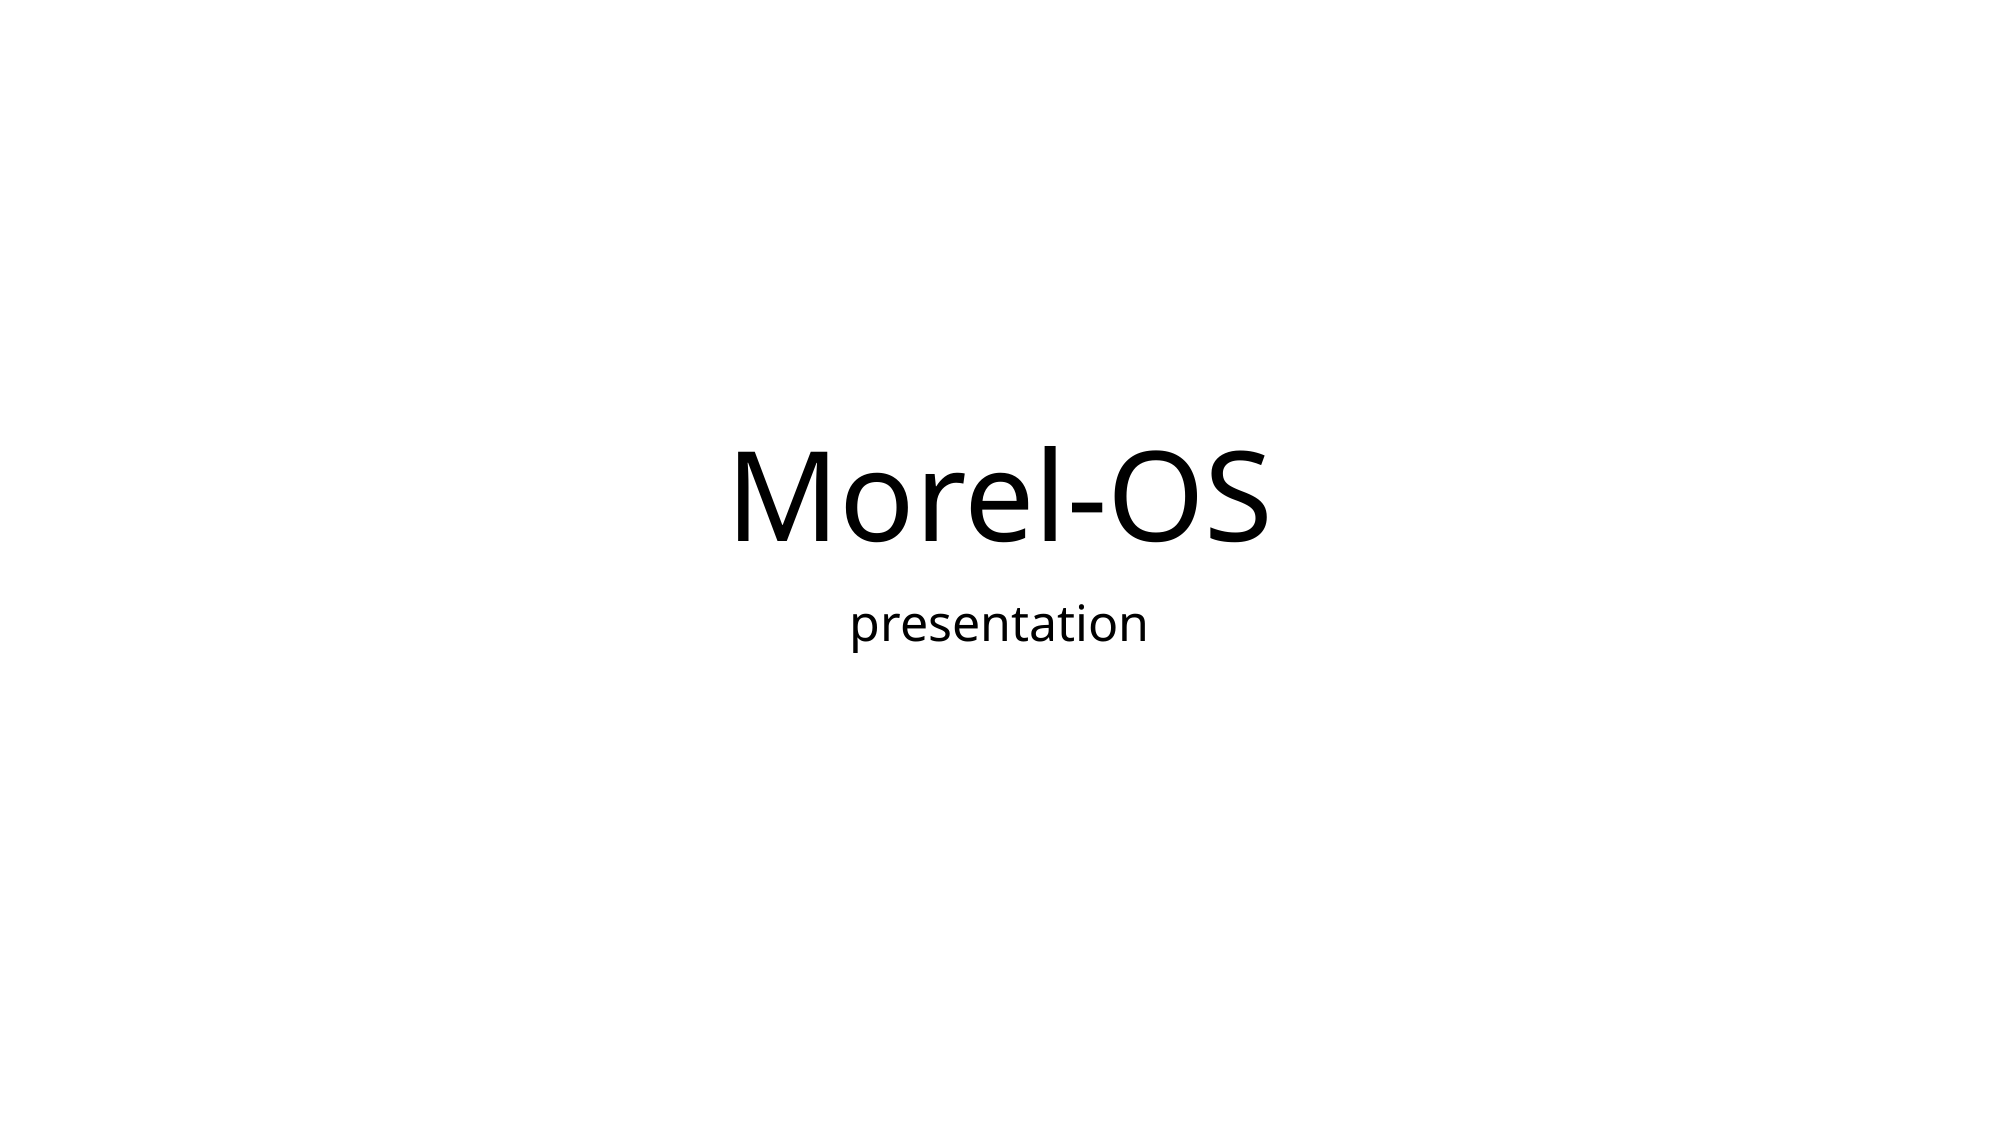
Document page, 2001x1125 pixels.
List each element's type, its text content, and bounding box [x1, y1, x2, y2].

title Morel-OS [249, 184, 1750, 576]
subtitle presentation [249, 590, 1750, 863]
